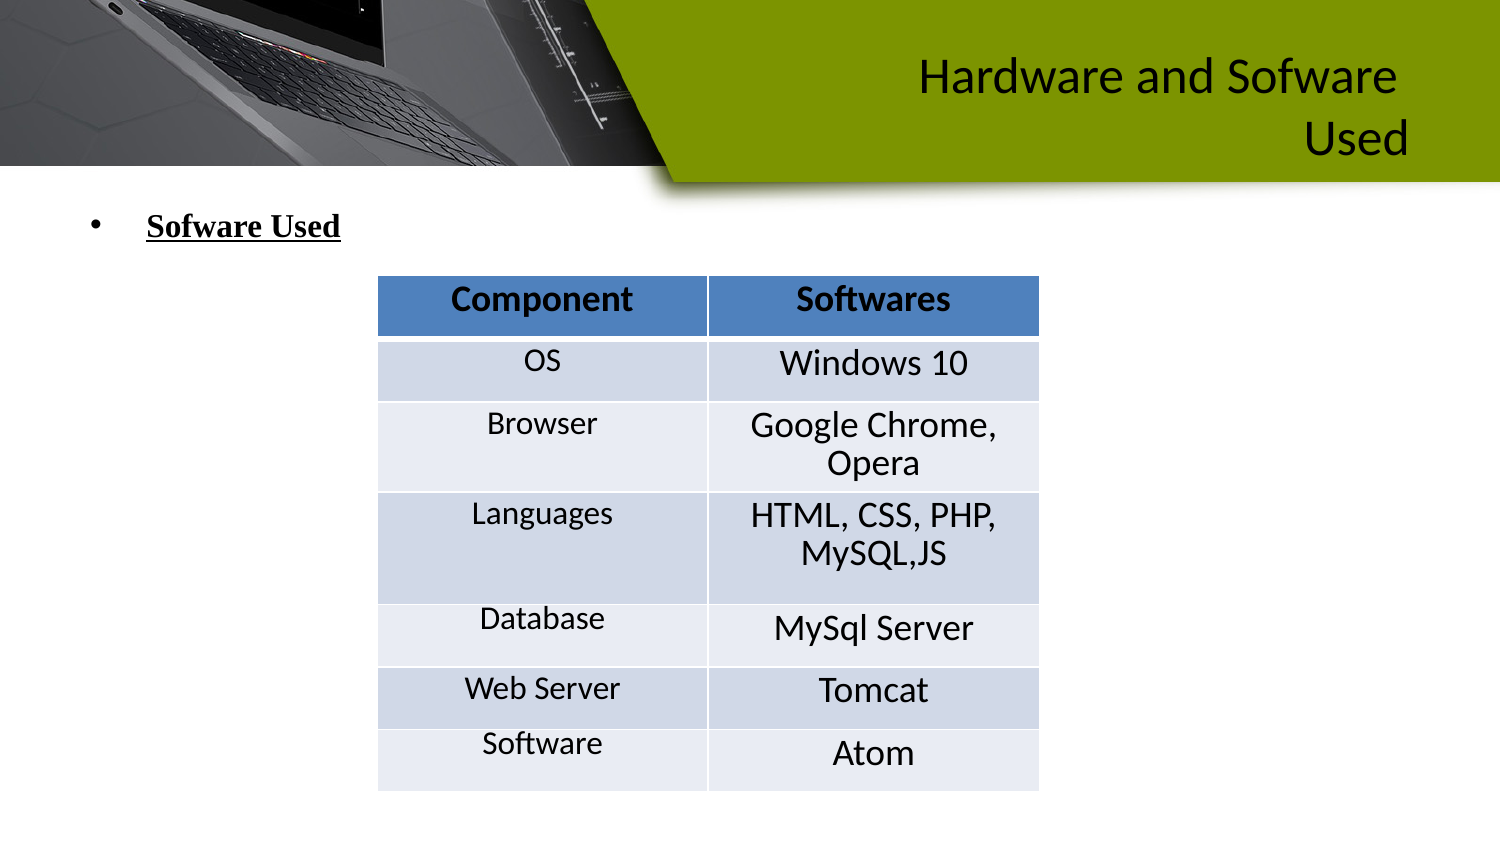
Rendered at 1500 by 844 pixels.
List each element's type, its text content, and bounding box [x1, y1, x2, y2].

table_cell Atom [709, 730, 1039, 791]
table_cell Web Server [378, 668, 707, 729]
table_cell OS [378, 342, 707, 401]
table_header Softwares [709, 276, 1039, 336]
table_cell Languages [378, 493, 707, 604]
picture [0, 0, 1500, 844]
table_cell MySql Server [709, 605, 1039, 666]
table_cell Browser [378, 403, 707, 491]
table_cell Windows 10 [709, 342, 1039, 401]
table_cell Database [378, 605, 707, 666]
list Sofware Used [75, 196, 738, 754]
title Hardware and Sofware Used [75, 33, 1425, 175]
table_cell Tomcat [709, 668, 1039, 729]
table_cell HTML, CSS, PHP, MySQL,JS [709, 493, 1039, 604]
table_cell Software [378, 730, 707, 791]
table_header Component [378, 276, 707, 336]
table_cell Google Chrome, Opera [709, 403, 1039, 491]
